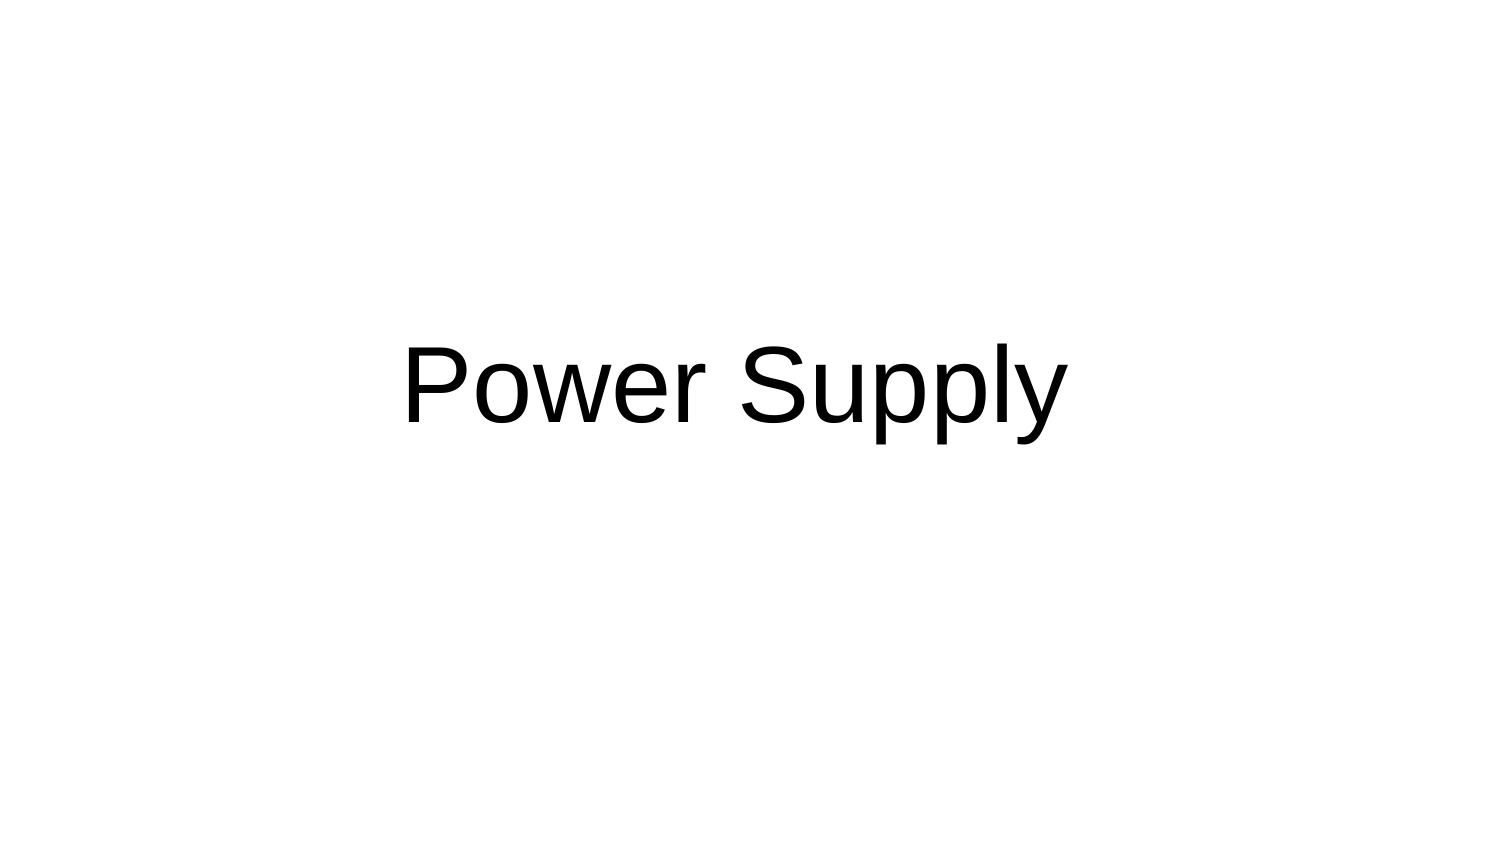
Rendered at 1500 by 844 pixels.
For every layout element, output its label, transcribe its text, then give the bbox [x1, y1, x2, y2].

title Power Supply [51, 122, 1449, 459]
